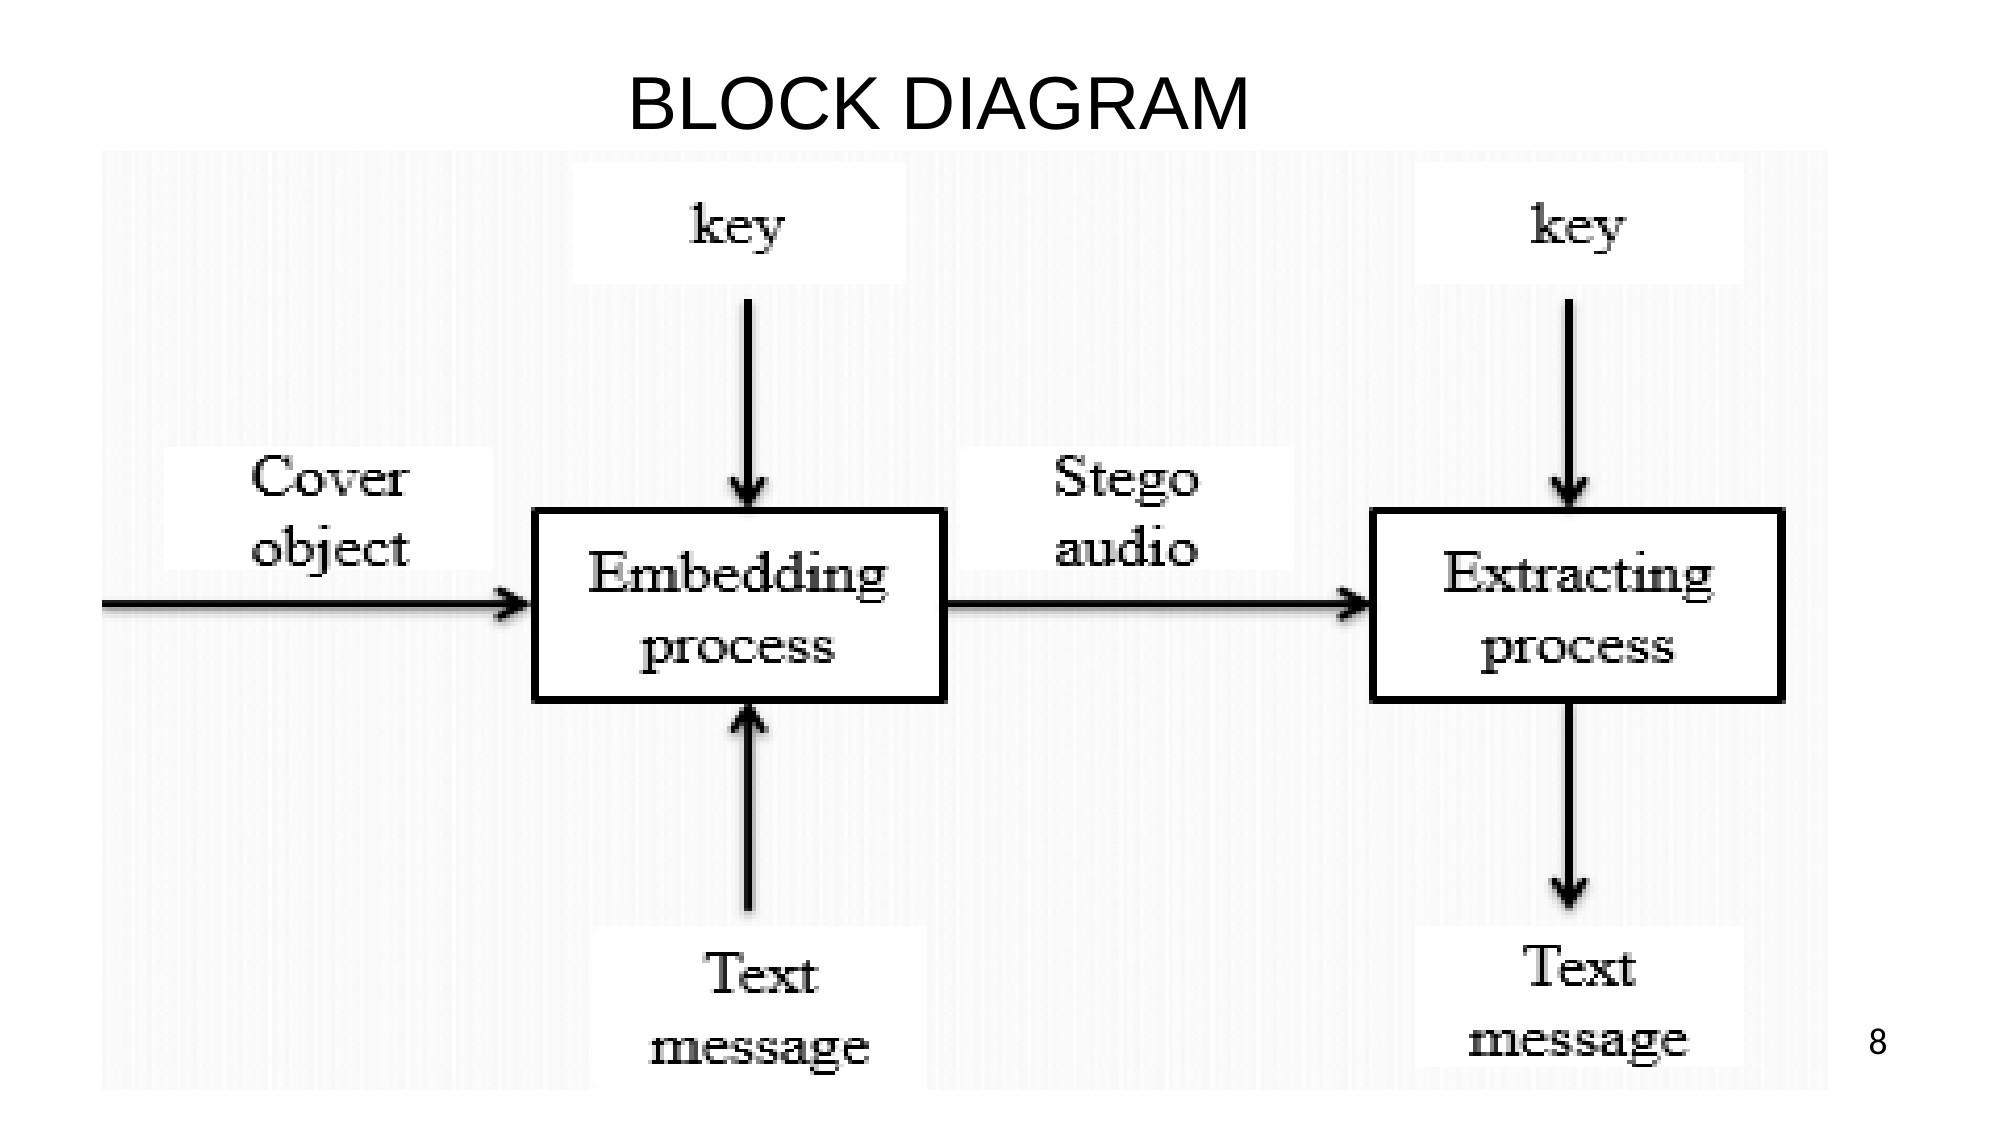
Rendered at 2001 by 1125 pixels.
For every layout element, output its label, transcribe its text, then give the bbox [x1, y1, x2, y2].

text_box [999, 52, 1003, 195]
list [102, 151, 1828, 1090]
text_box 8 [1853, 1009, 1915, 1070]
text_box BLOCK DIAGRAM [94, 47, 1785, 152]
